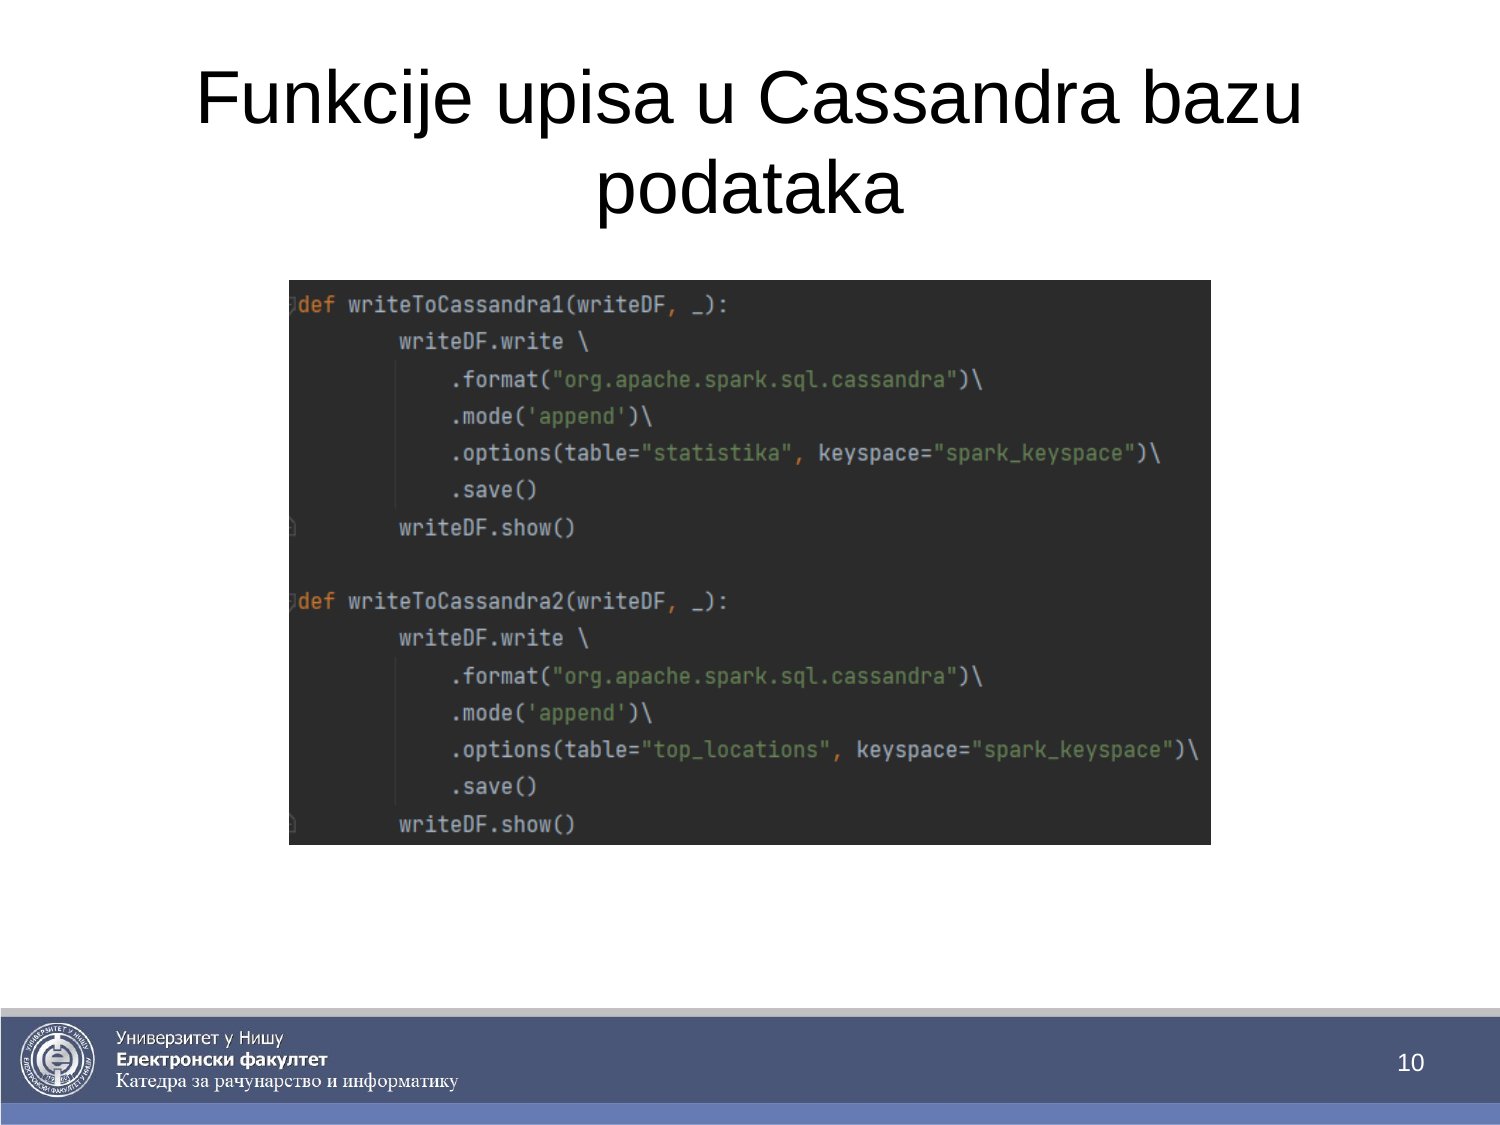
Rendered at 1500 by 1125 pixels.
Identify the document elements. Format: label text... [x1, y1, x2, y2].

picture [0, 1008, 1500, 1125]
title Funkcije upisa u Cassandra bazu podataka [75, 45, 1425, 233]
slide_number 10 [1090, 1039, 1441, 1118]
picture [289, 280, 1211, 845]
